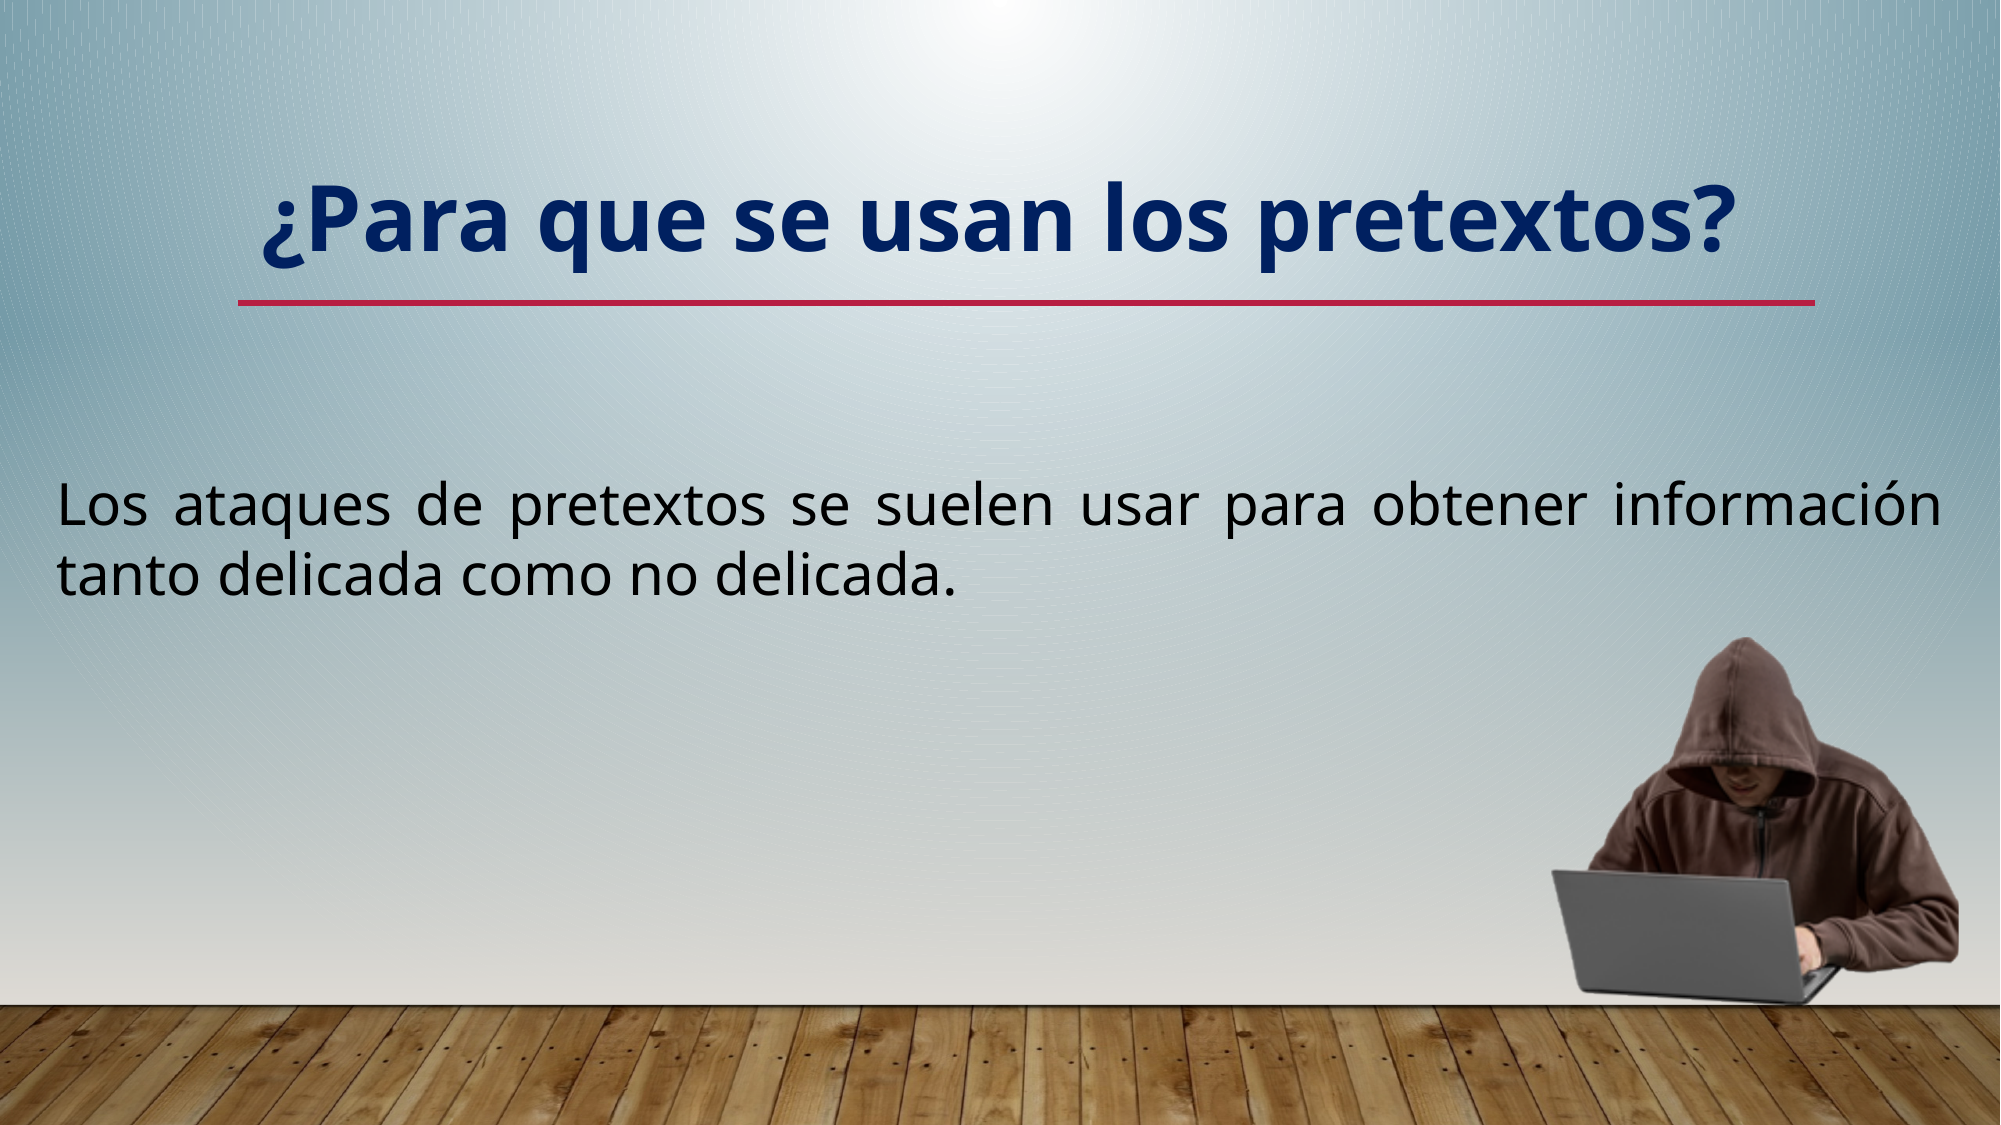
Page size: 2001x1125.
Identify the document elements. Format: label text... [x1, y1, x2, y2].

picture [0, 636, 2000, 1125]
text_box ¿Para que se usan los pretextos? [0, 152, 2000, 277]
text_box Los ataques de pretextos se suelen usar para obtener información tanto delicada como no delicada. [41, 460, 1959, 615]
